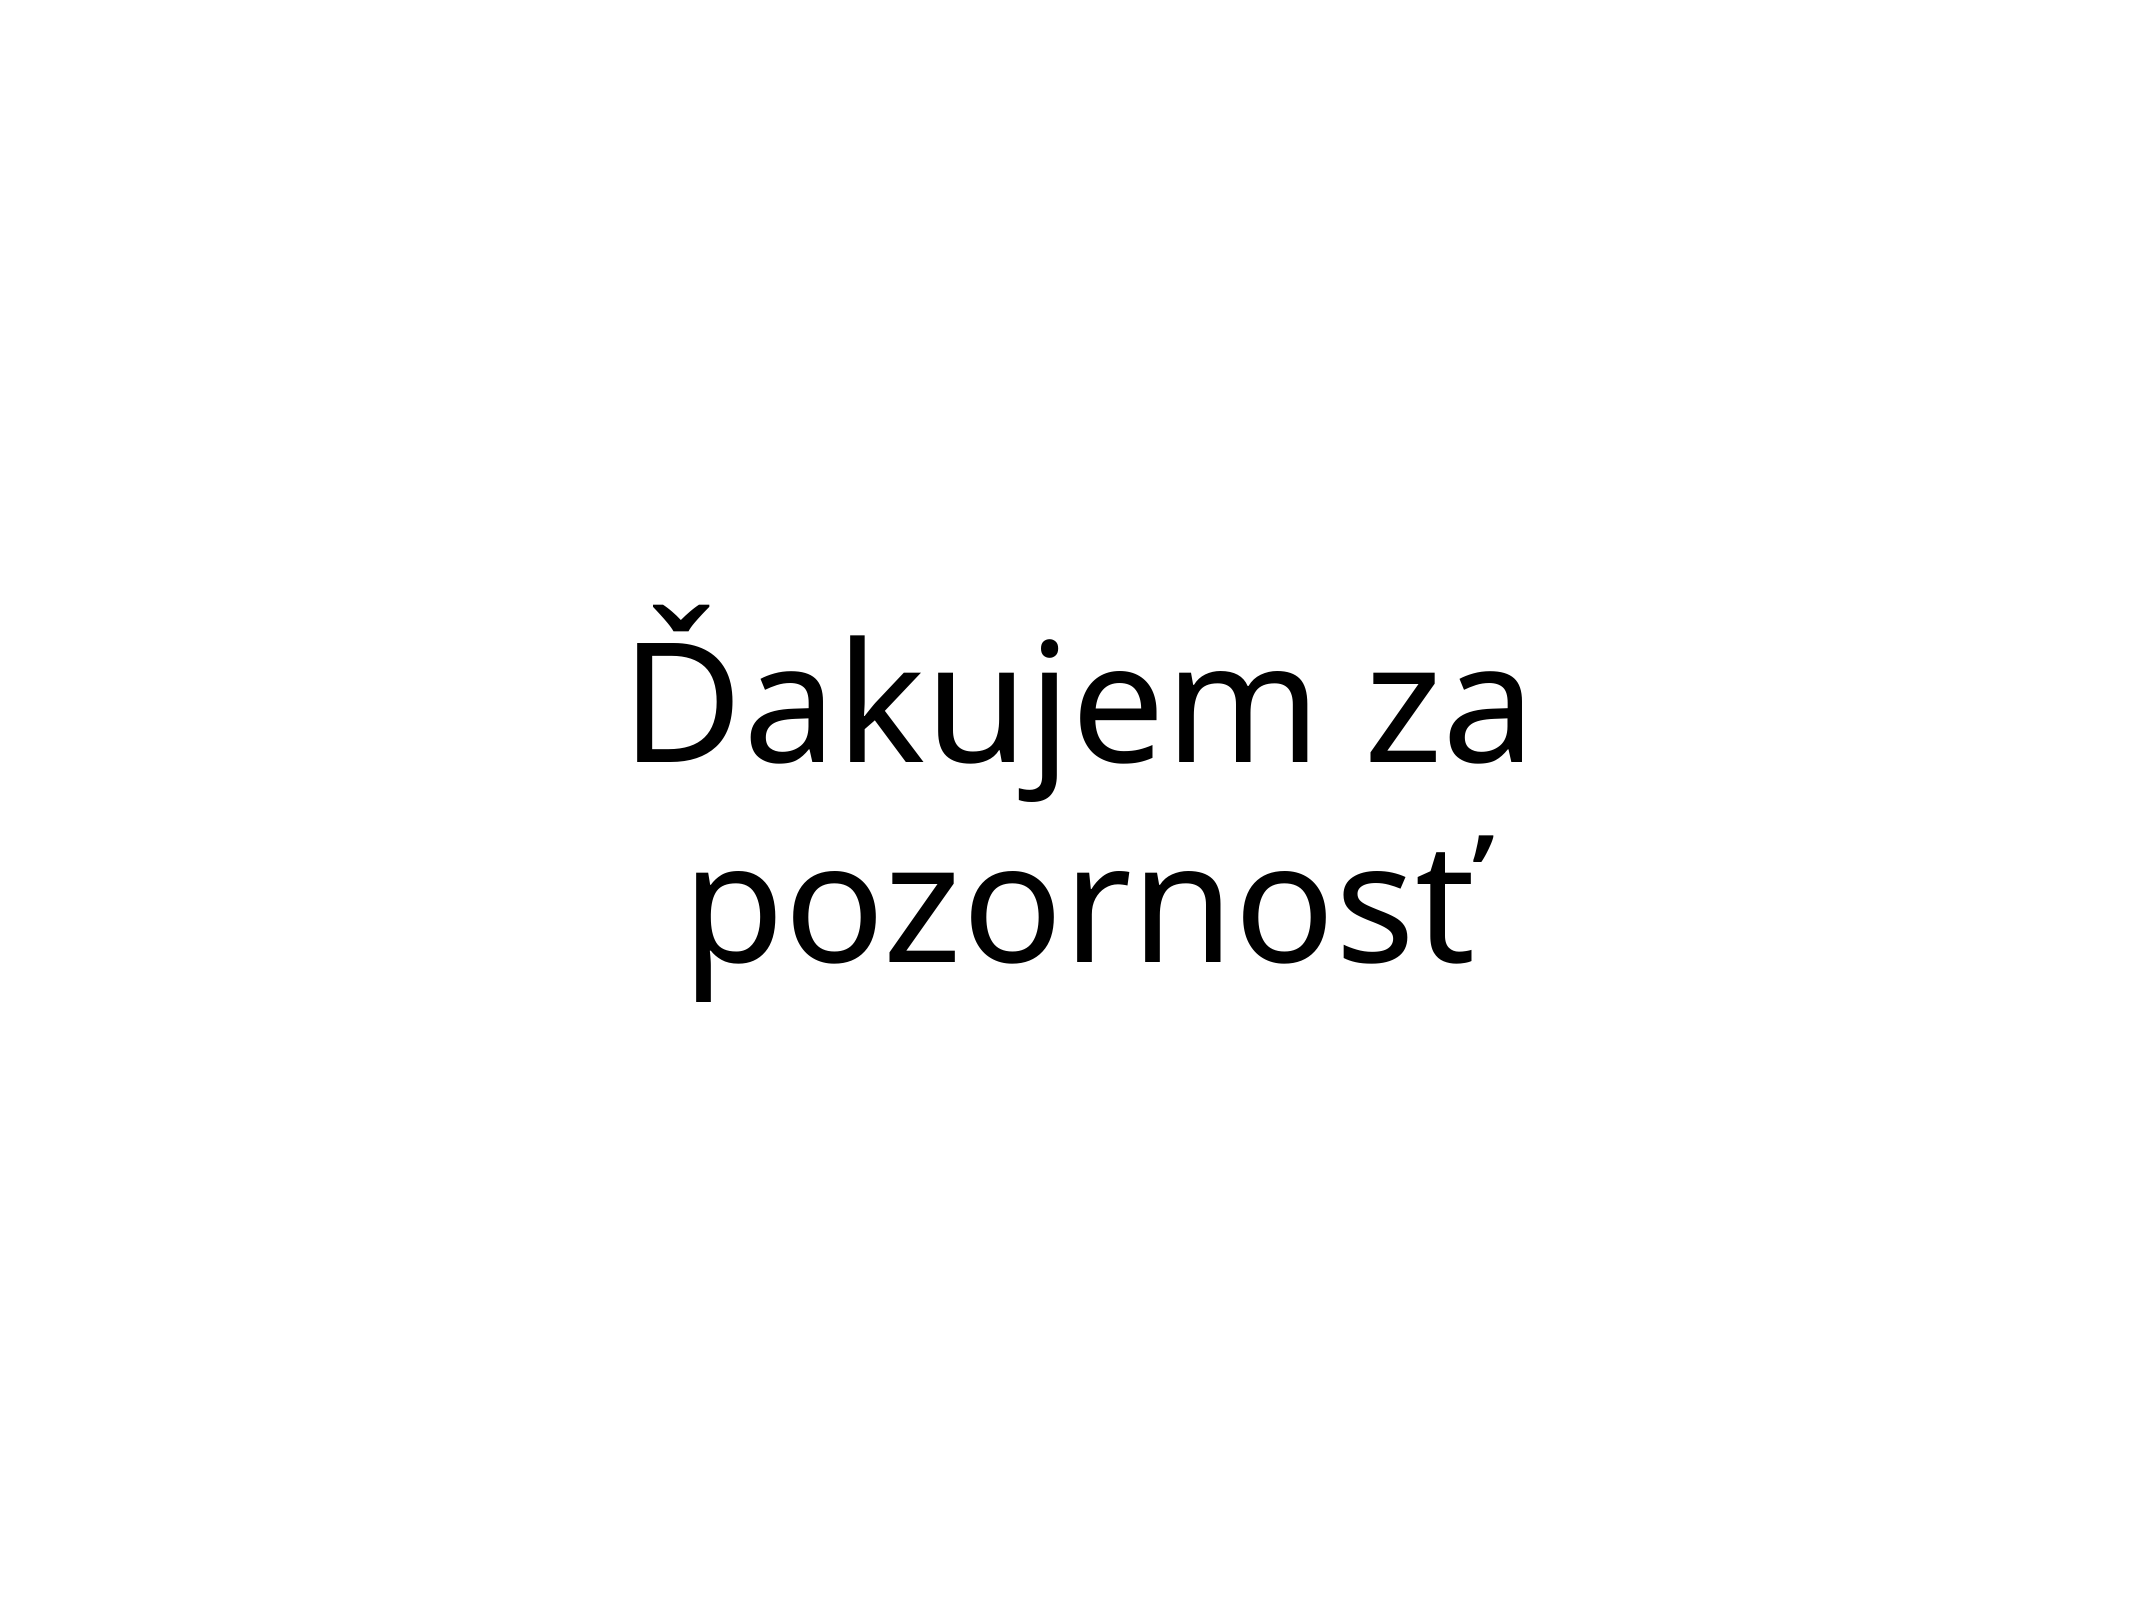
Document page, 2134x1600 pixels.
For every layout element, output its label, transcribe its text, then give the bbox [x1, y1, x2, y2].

title Ďakujem za pozornosť [205, 524, 1953, 1068]
